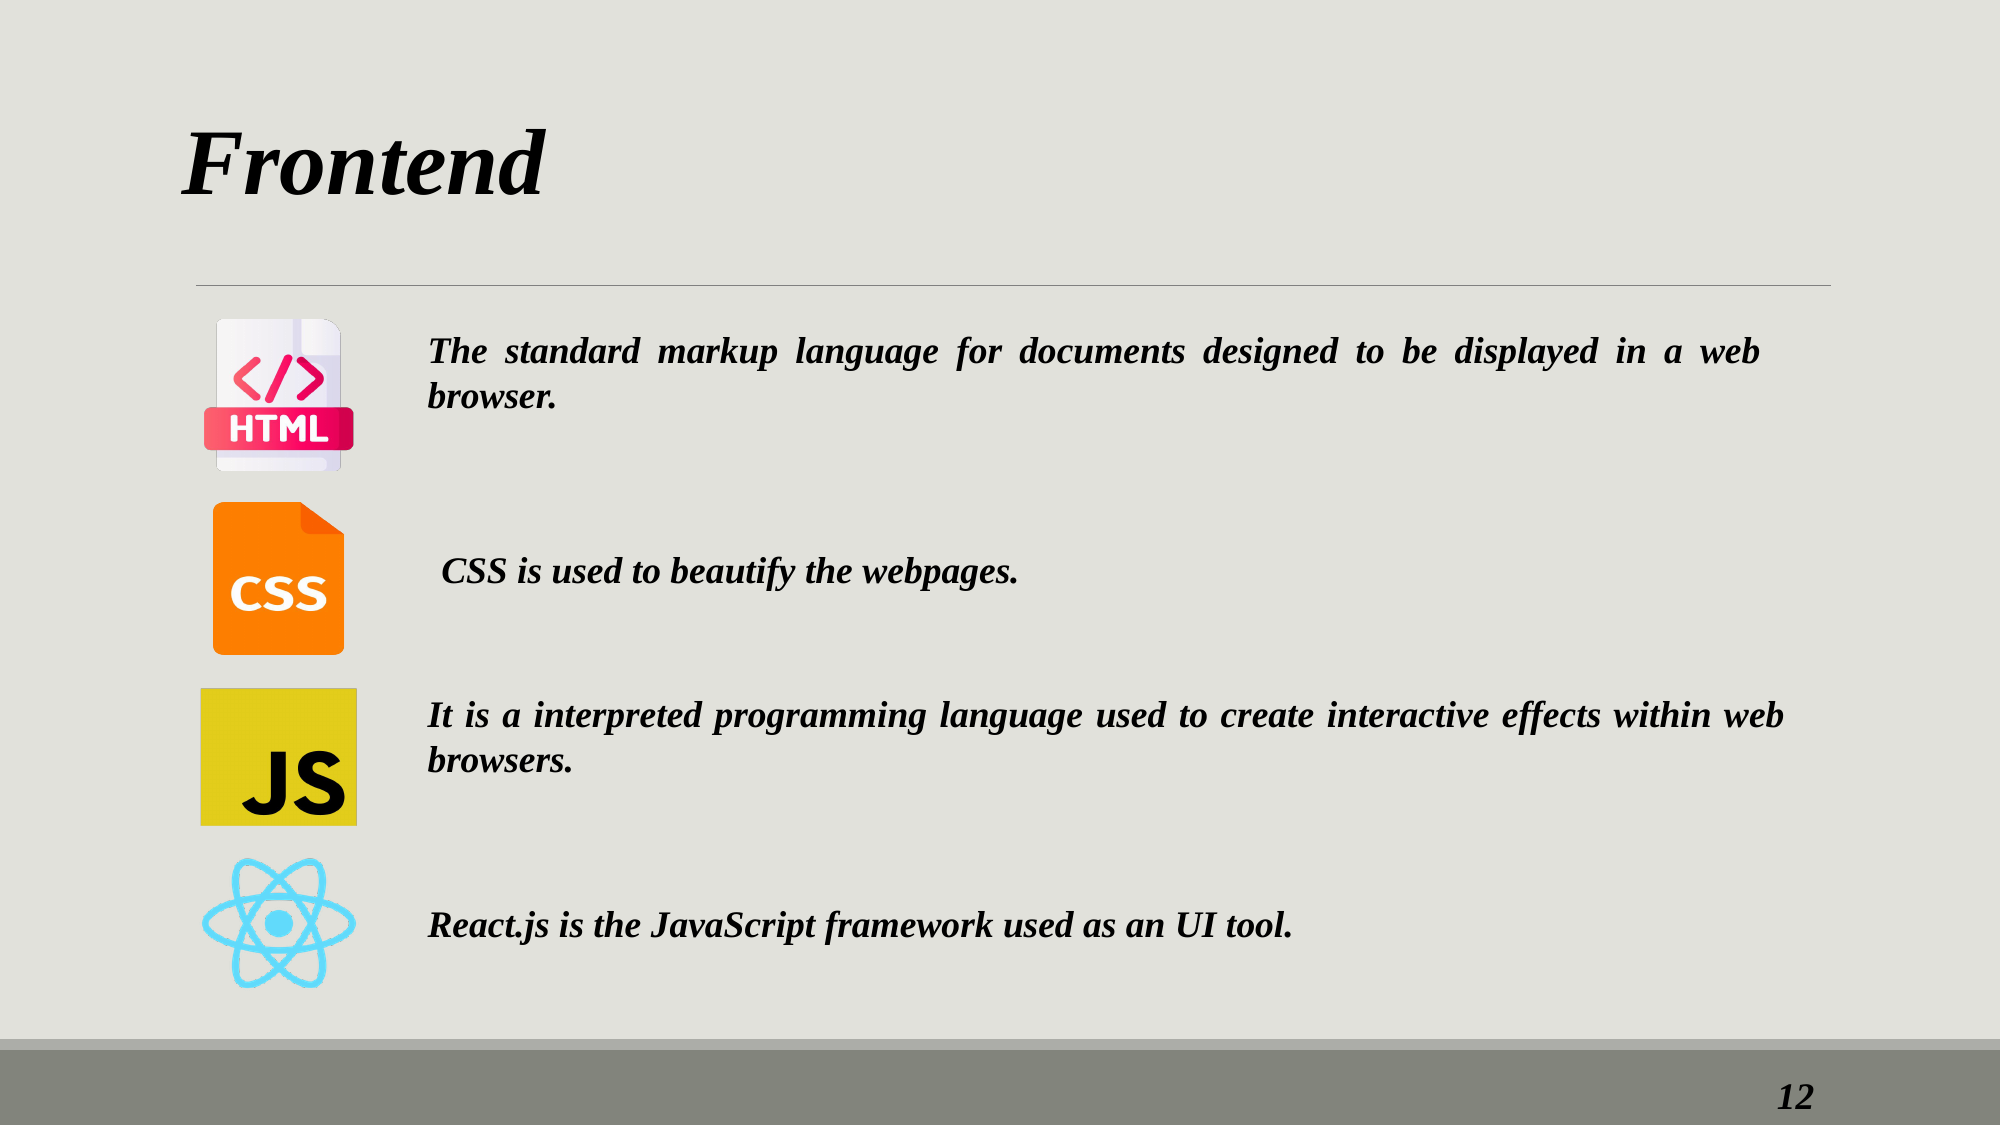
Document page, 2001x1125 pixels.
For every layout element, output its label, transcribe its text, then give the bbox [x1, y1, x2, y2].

picture [190, 318, 367, 472]
picture [190, 502, 367, 655]
text_box It is a interpreted programming language used to create interactive effects within web browsers. [412, 682, 1802, 788]
text_box CSS is used to beautify the webpages. [426, 538, 1057, 599]
text_box Frontend [160, 97, 567, 229]
picture [197, 846, 360, 1000]
text_box React.js is the JavaScript framework used as an UI tool. [412, 892, 1626, 953]
picture [197, 686, 360, 829]
text_box The standard markup language for documents designed to be displayed in a web browser. [412, 319, 1777, 424]
text_box 12 [1762, 1064, 1841, 1125]
